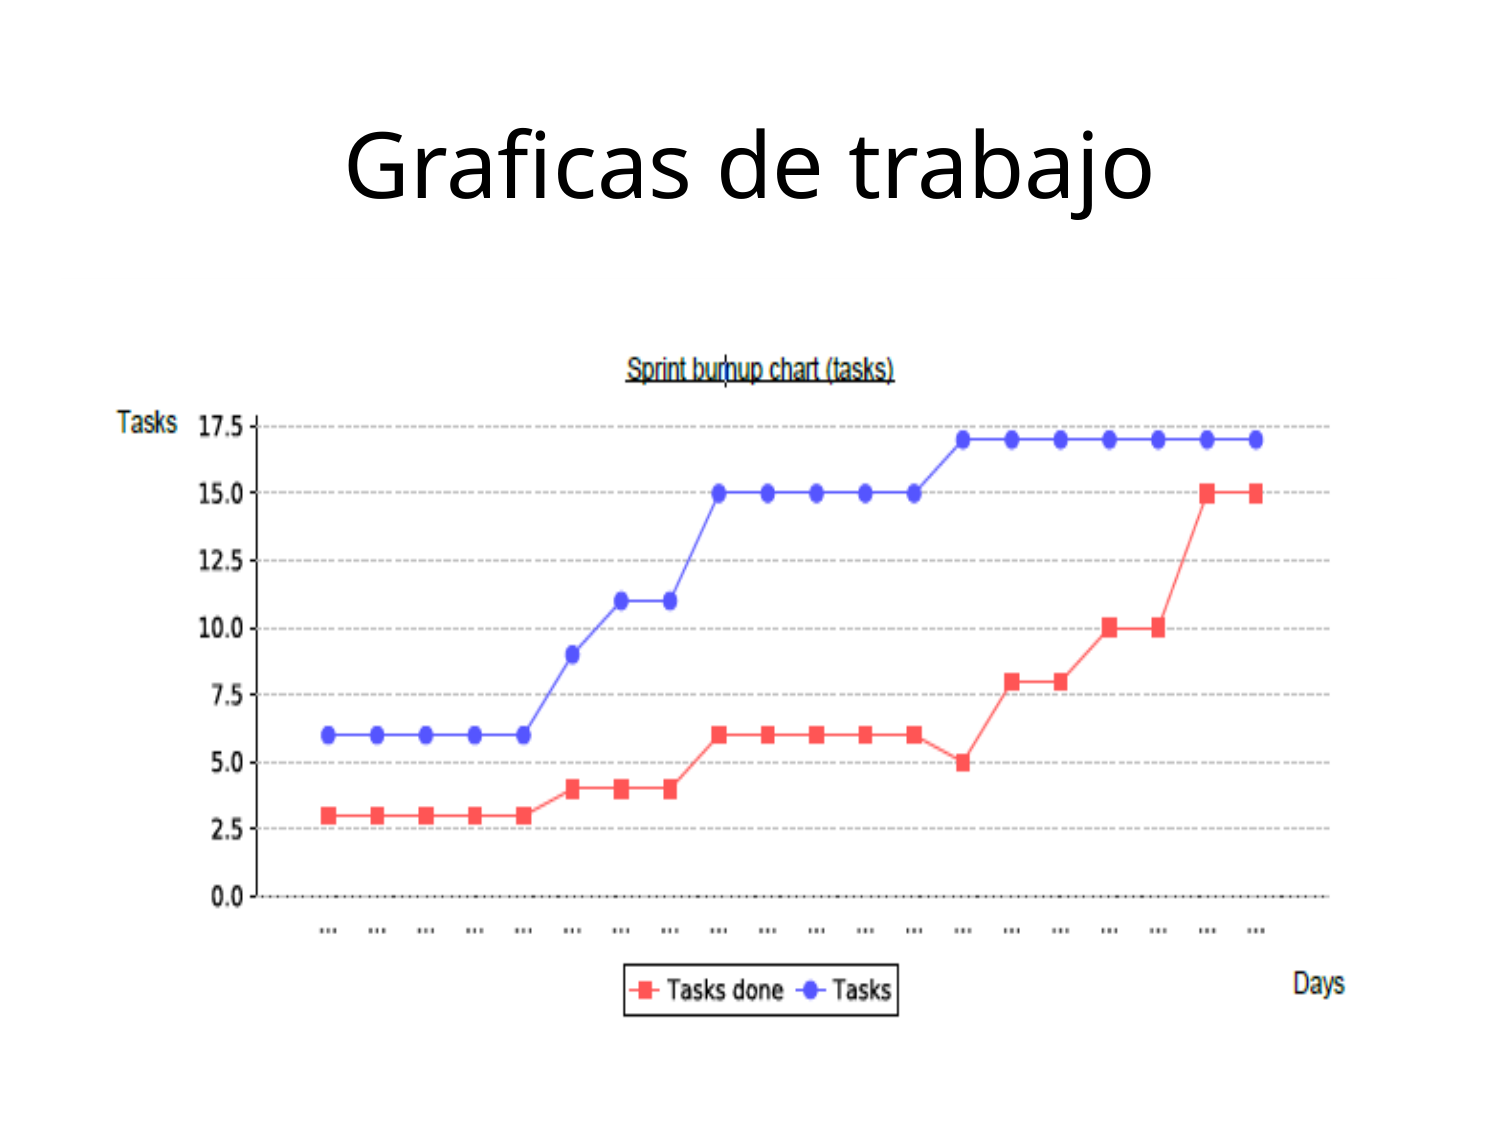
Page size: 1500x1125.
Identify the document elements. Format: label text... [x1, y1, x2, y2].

title Graficas de trabajo [103, 59, 1397, 277]
picture [61, 277, 1397, 1078]
